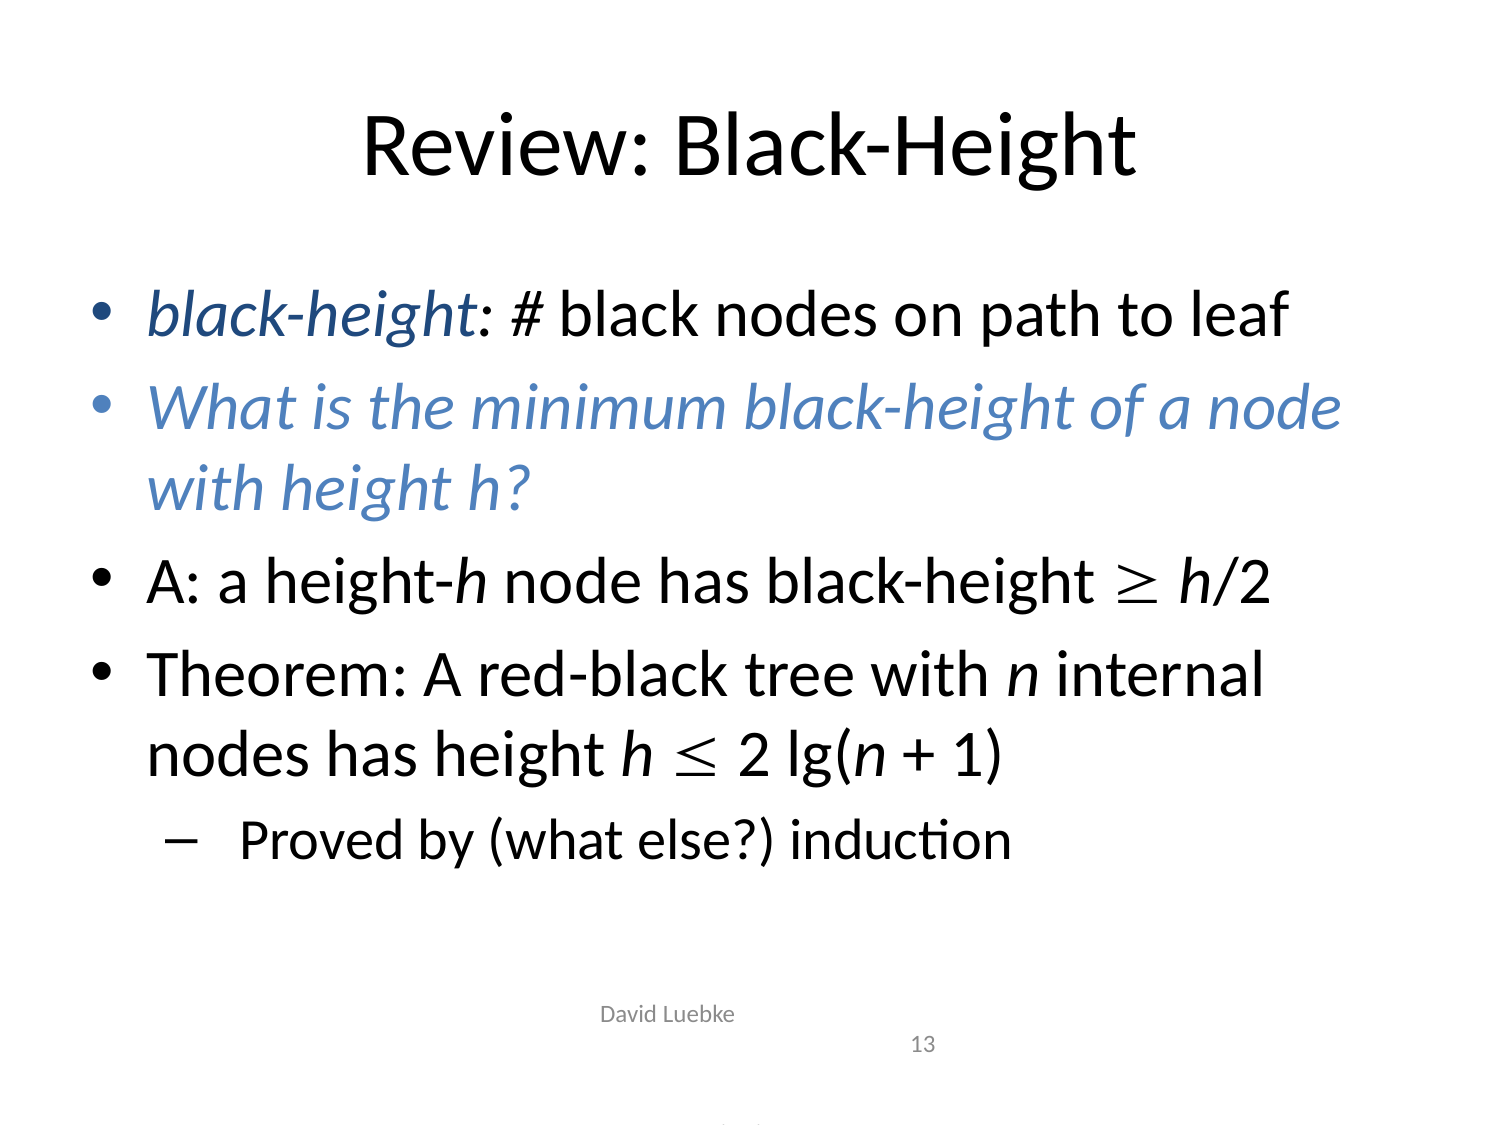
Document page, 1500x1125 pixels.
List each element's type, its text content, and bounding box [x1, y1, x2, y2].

footer David Luebke 13 2/9/2018 [512, 1042, 988, 1103]
title Review: Black-Height [75, 45, 1425, 233]
list black-height: # black nodes on path to leaf What is the minimum black-height of a node with height h? A: a height-h node has black-height  h/2 Theorem: A red-black tree with n internal nodes has height h  2 lg(n + 1) Proved by (what else?) induction [75, 262, 1425, 1005]
